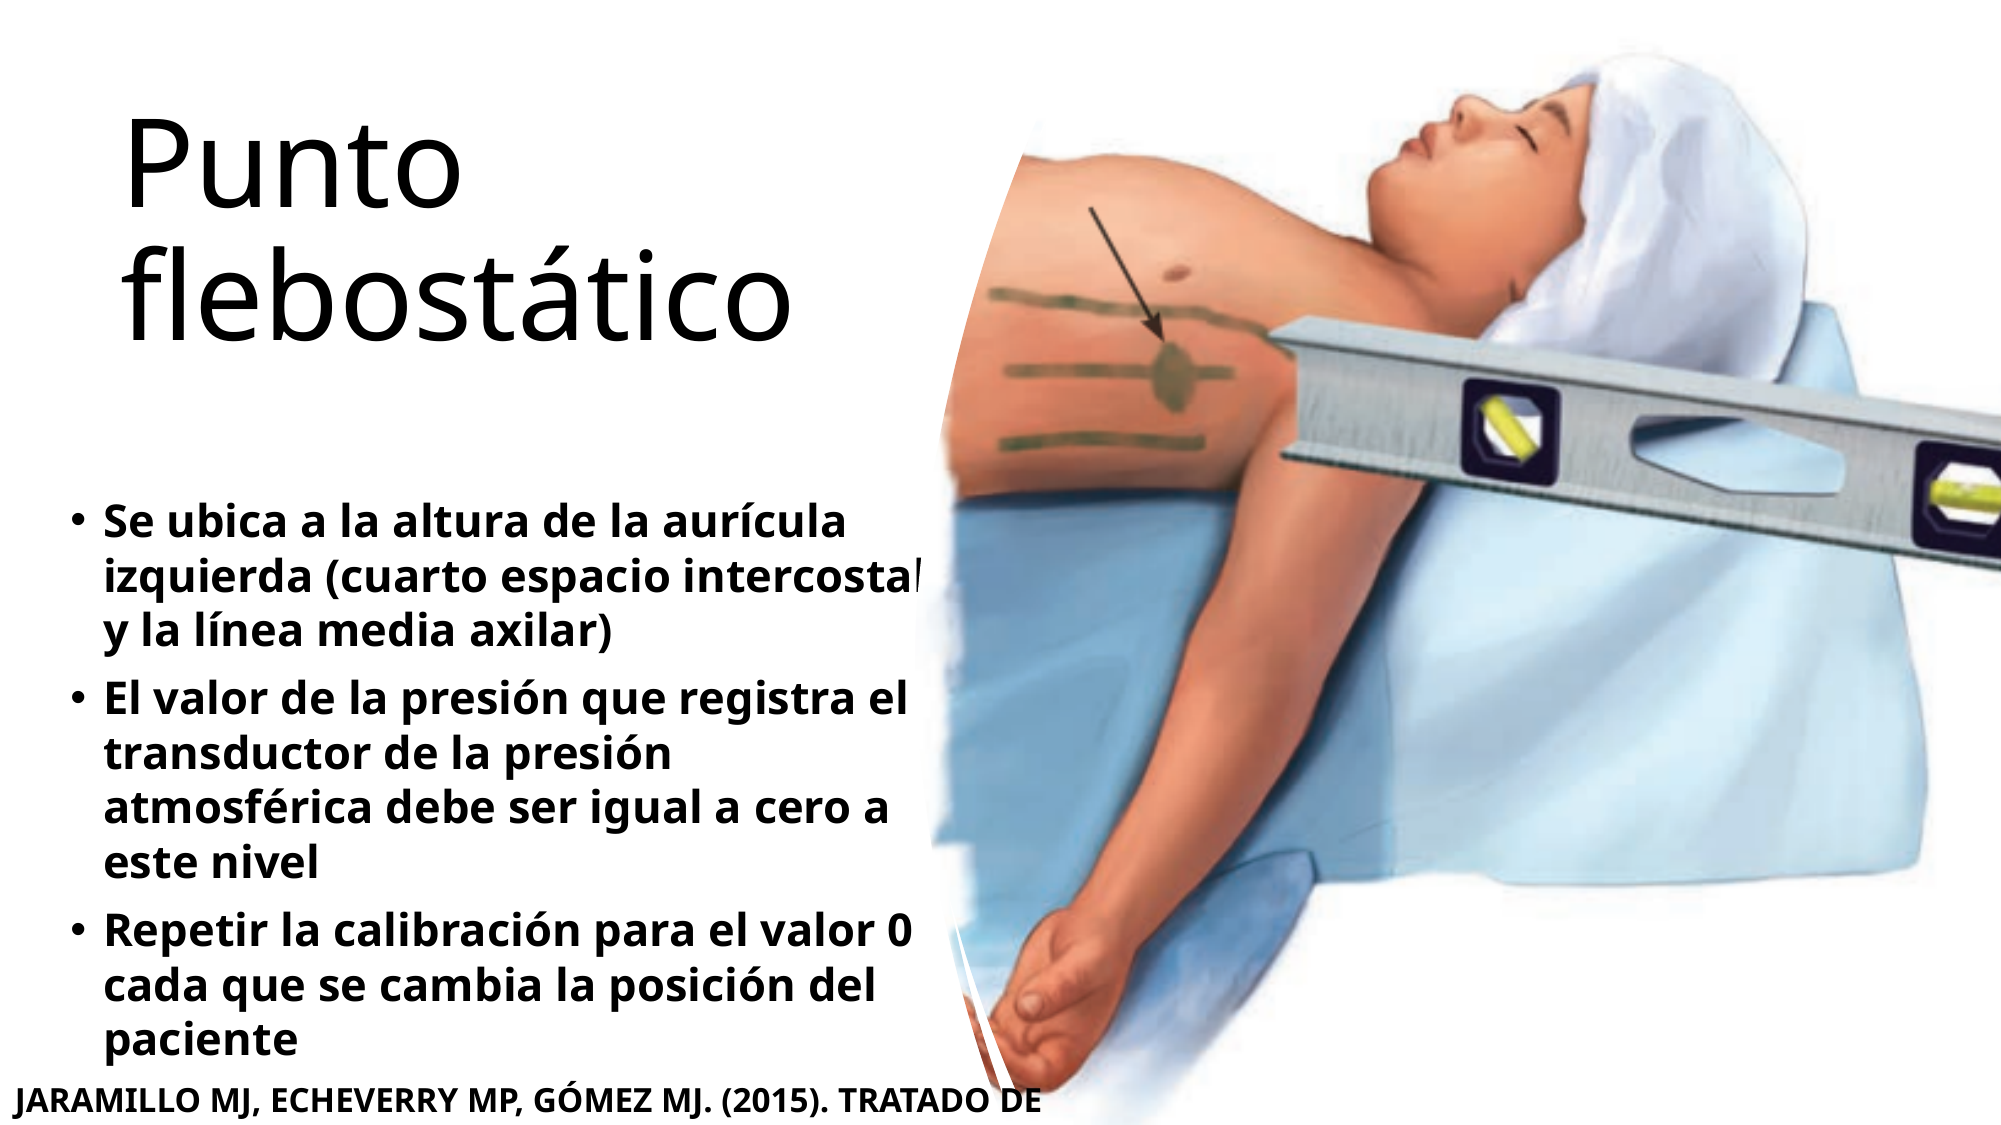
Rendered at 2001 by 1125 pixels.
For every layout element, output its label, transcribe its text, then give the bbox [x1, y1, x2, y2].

picture [914, 0, 2001, 1125]
title Punto flebostático [105, 53, 822, 375]
text_box JARAMILLO MJ, ECHEVERRY MP, GÓMEZ MJ. (2015). TRATADO DE ANESTESIA PEDIATRICA TOMO I. COLOMBIA. EDITORIAL S.C.A.R.E. PP 354-408 [0, 1071, 914, 1125]
list Se ubica a la altura de la aurícula izquierda (cuarto espacio intercostal y la línea media axilar) El valor de la presión que registra el transductor de la presión atmosférica debe ser igual a cero a este nivel Repetir la calibración para el valor 0 cada que se cambia la posición del paciente [55, 484, 914, 1071]
